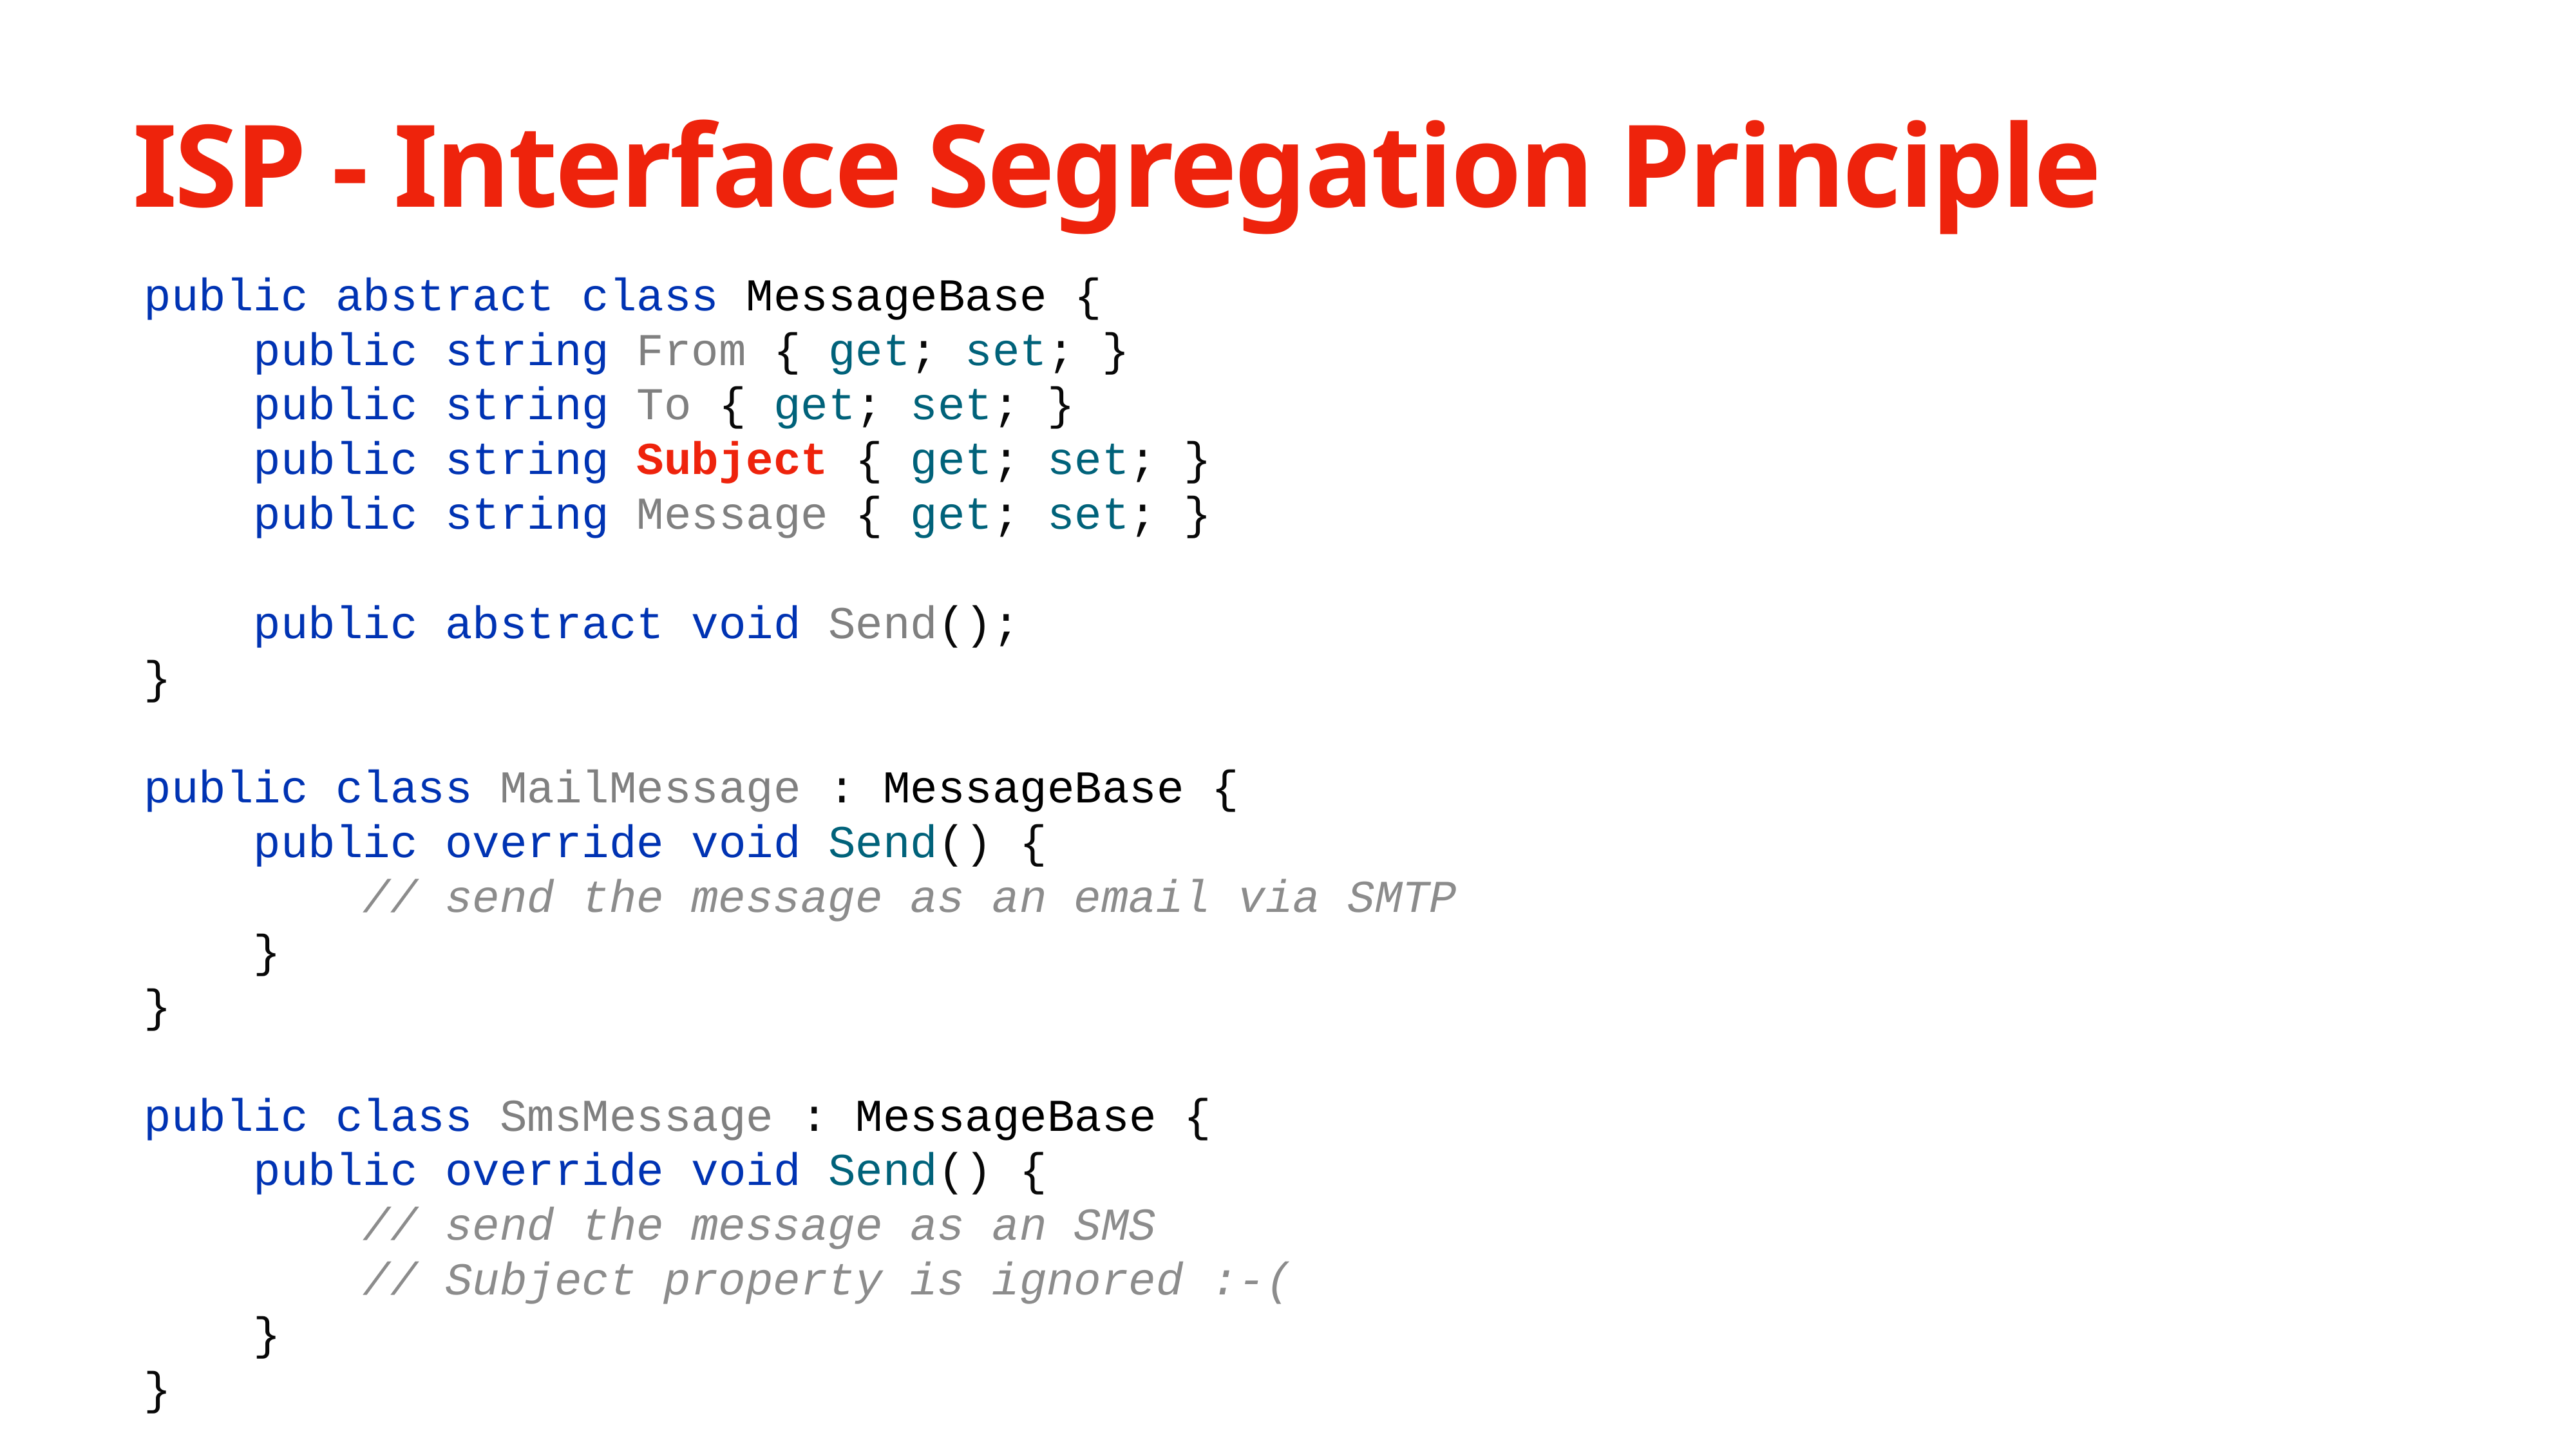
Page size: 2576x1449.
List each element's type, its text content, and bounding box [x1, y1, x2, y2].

title ISP - Interface Segregation Principle [127, 113, 2449, 266]
text_box public abstract class MessageBase { public string From { get; set; } public string To { get; set; } public string Subject { get; set; } public string Message { get; set; } public abstract void Send(); } public class MailMessage : MessageBase { public override void Send() { // send the message as an email via SMTP } } public class SmsMessage : MessageBase { public override void Send() { // send the message as an SMS // Subject property is ignored :-( } } [138, 259, 1464, 1419]
